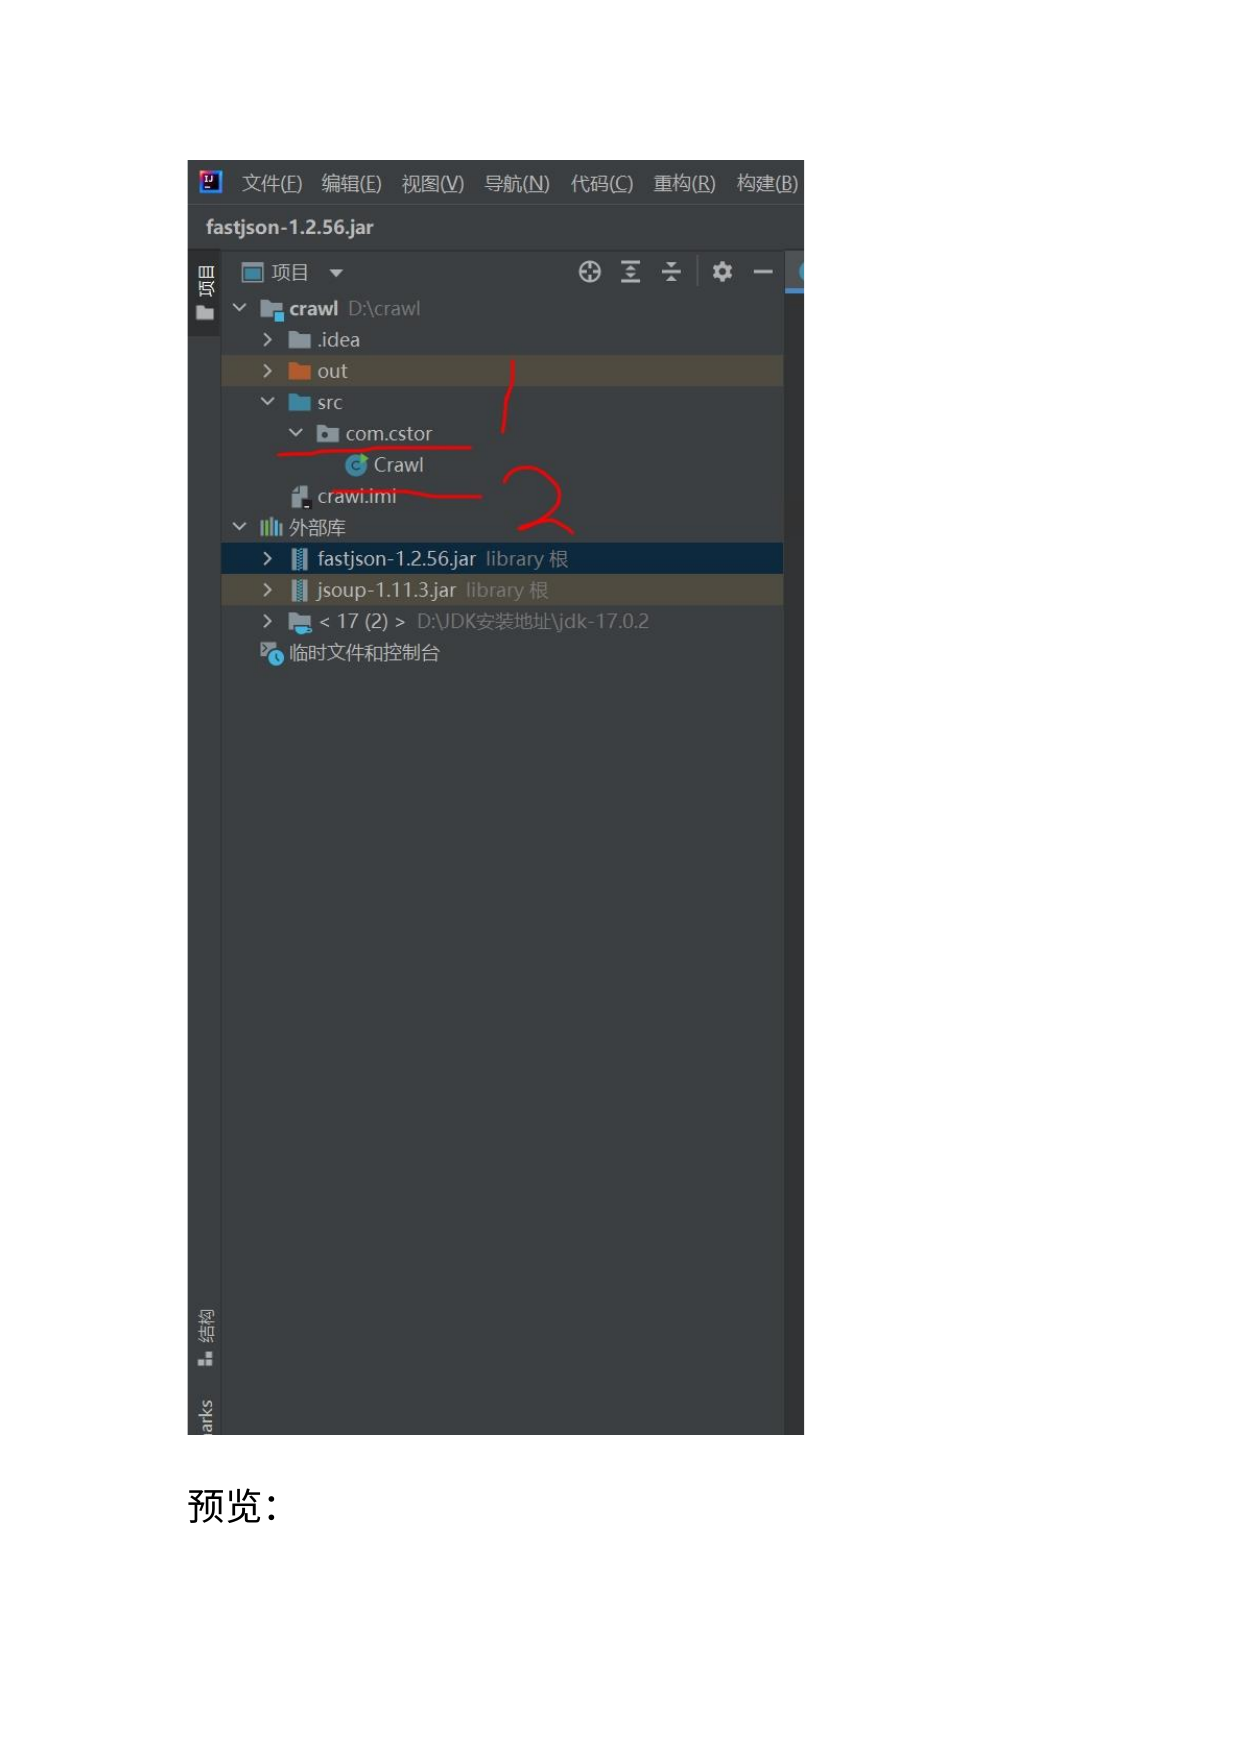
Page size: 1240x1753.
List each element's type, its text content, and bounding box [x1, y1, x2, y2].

text_box 预览： [187, 1489, 325, 1529]
text_box [187, 160, 805, 1435]
